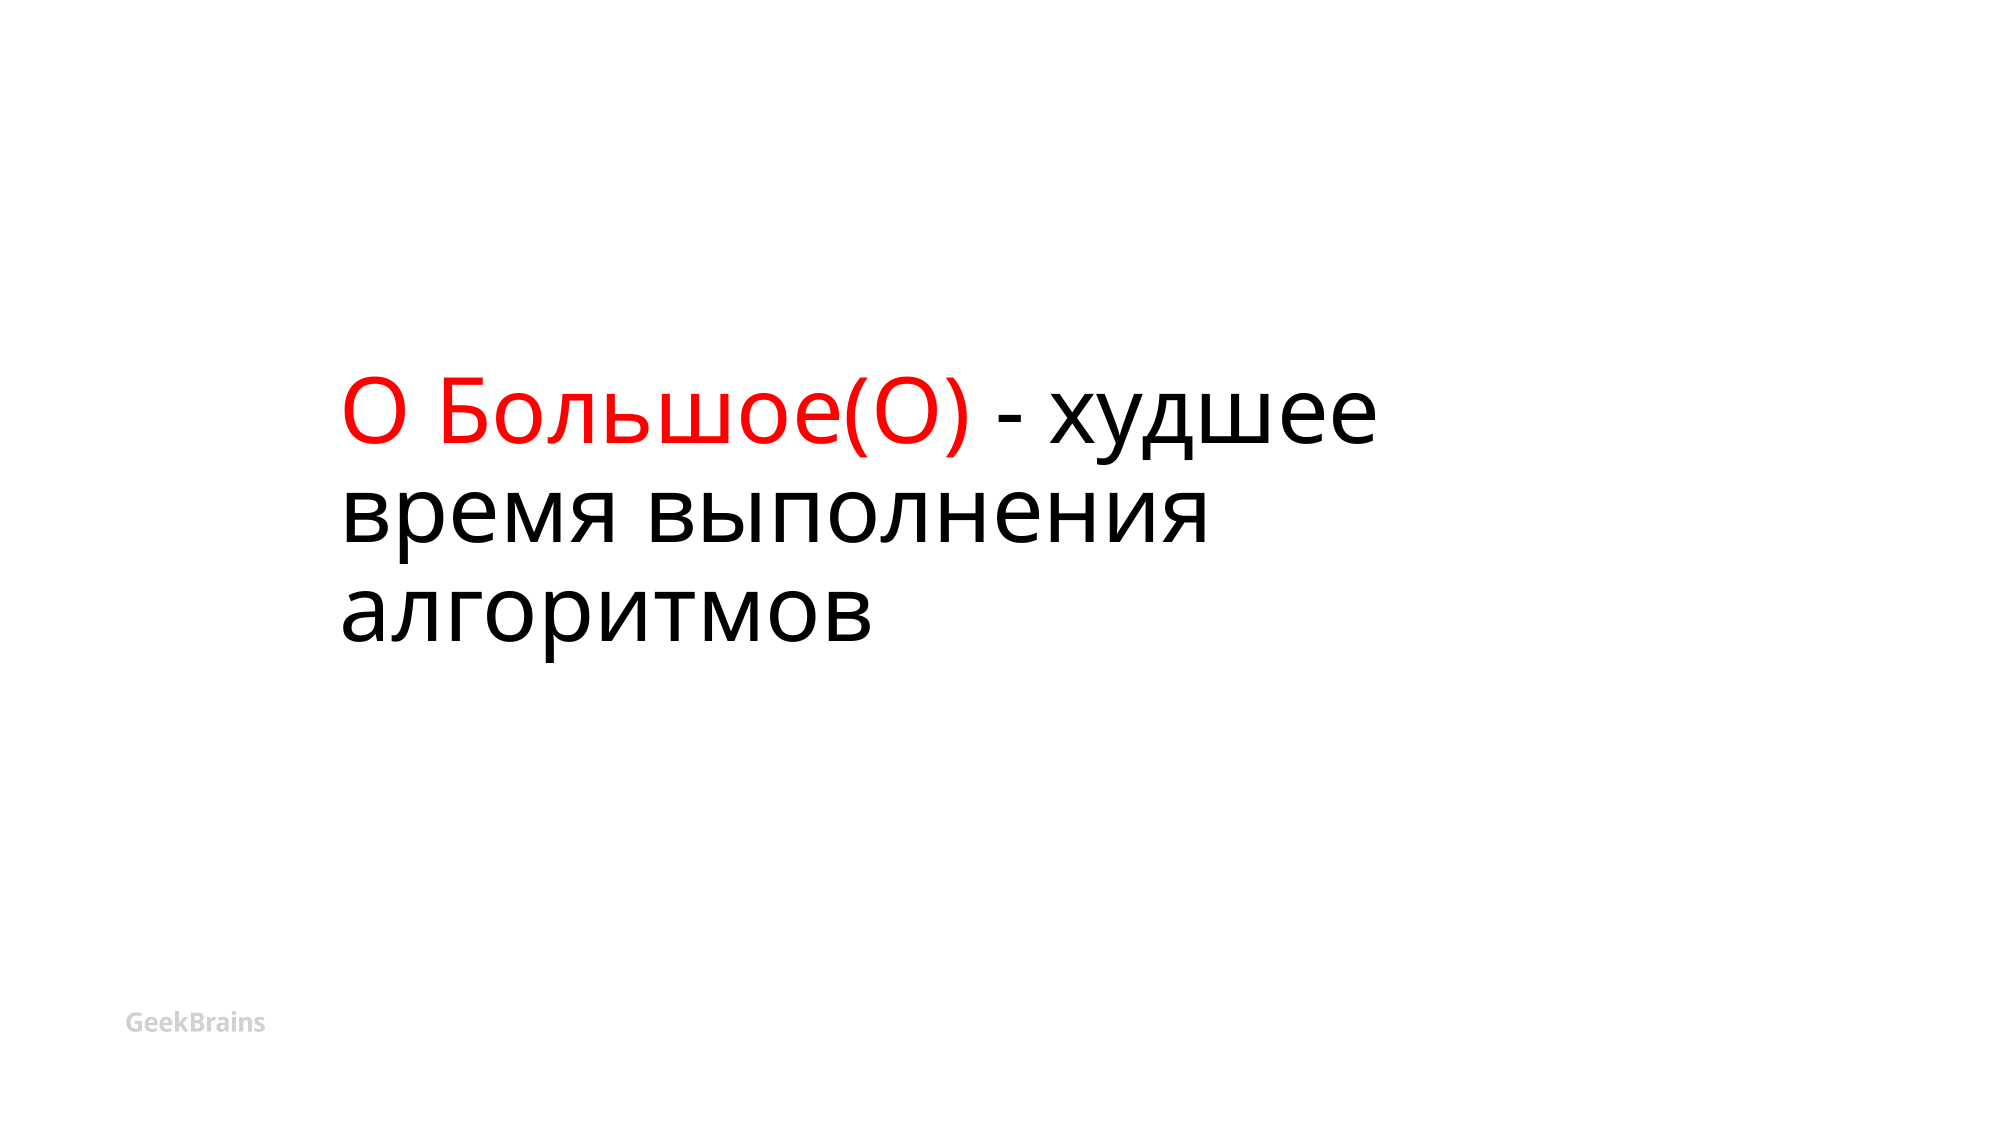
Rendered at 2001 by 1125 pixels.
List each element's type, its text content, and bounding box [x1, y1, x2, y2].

title O Большое(O) - худшее время выполнения алгоритмов [324, 116, 1676, 1008]
picture [126, 1011, 265, 1032]
